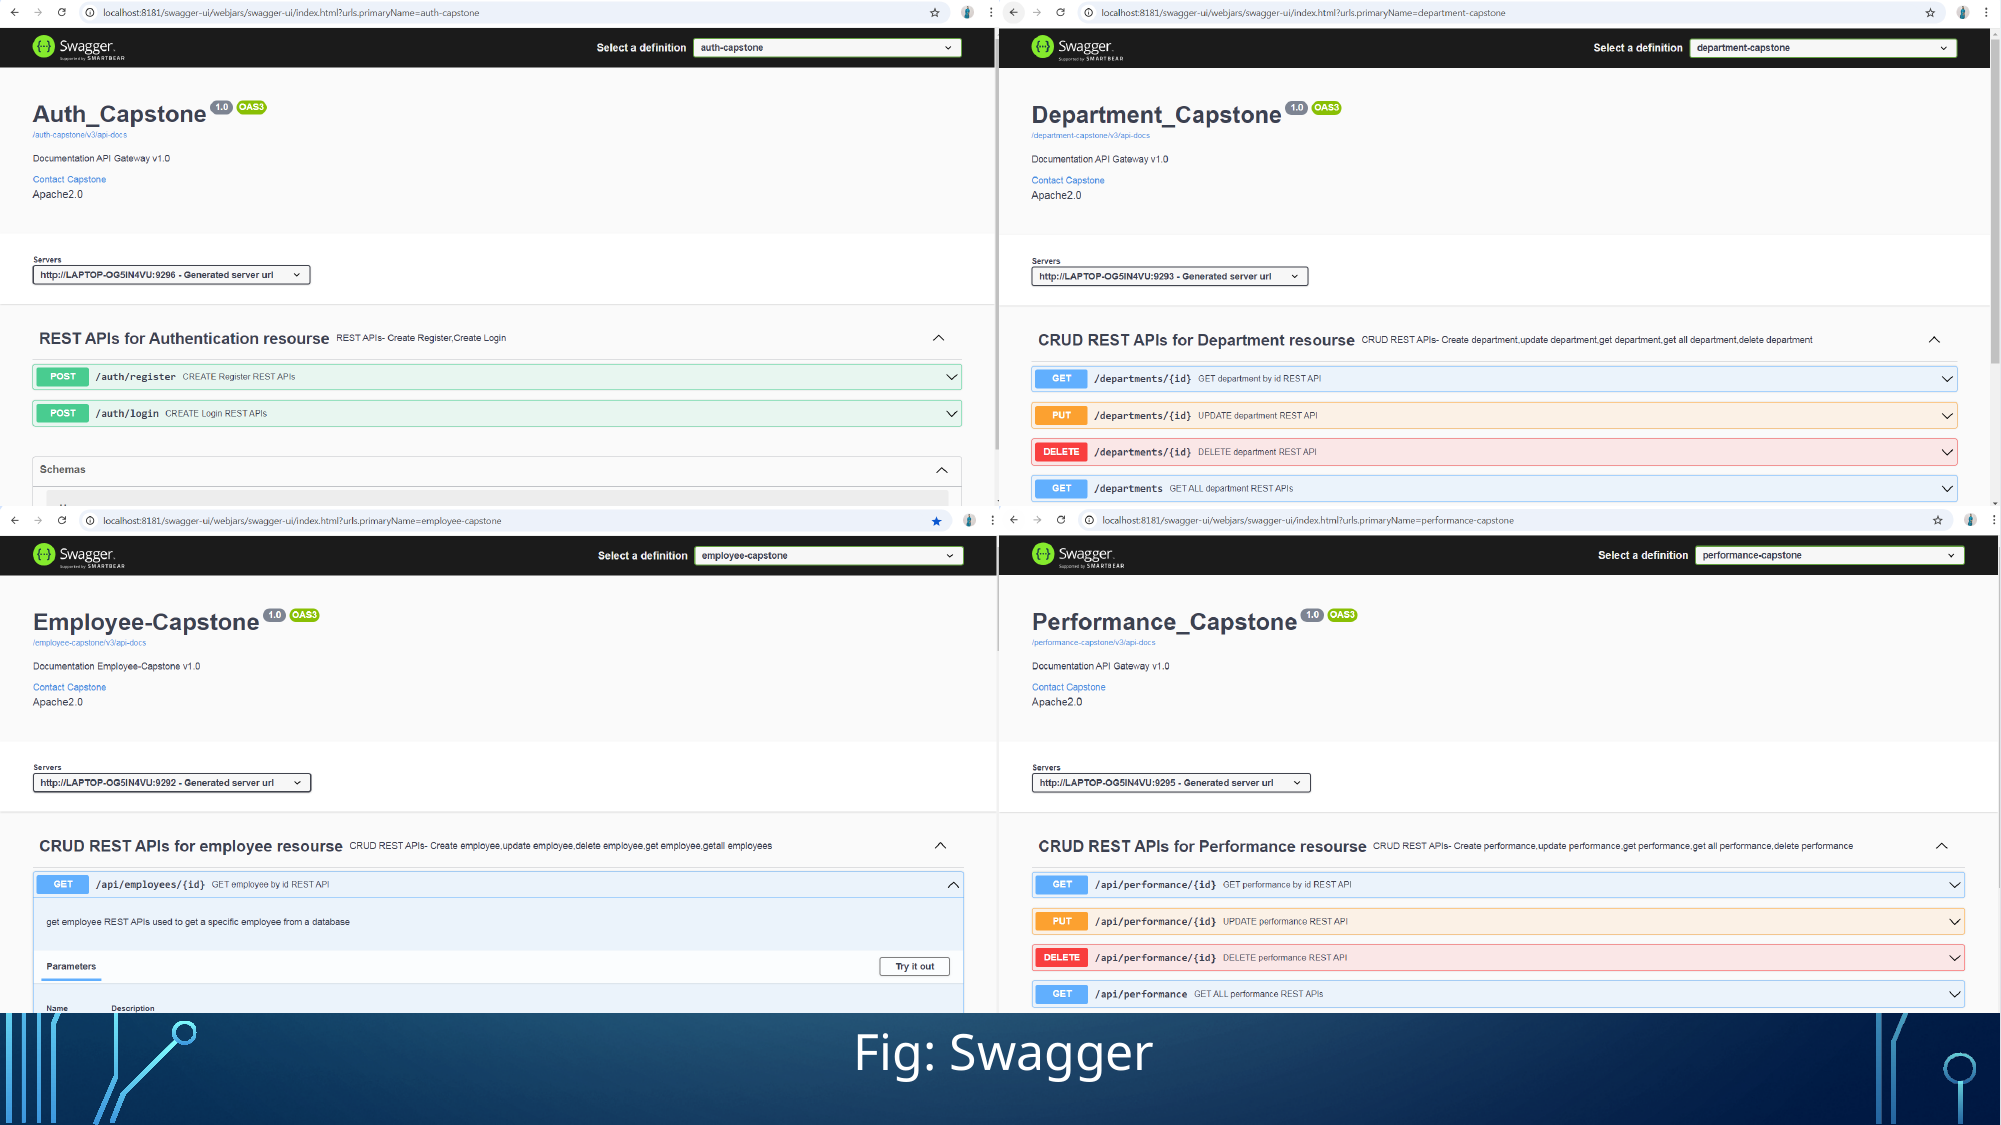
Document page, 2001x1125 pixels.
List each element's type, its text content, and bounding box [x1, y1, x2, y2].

text_box Fig: Swagger [838, 1013, 1170, 1088]
picture [0, 0, 2000, 1013]
